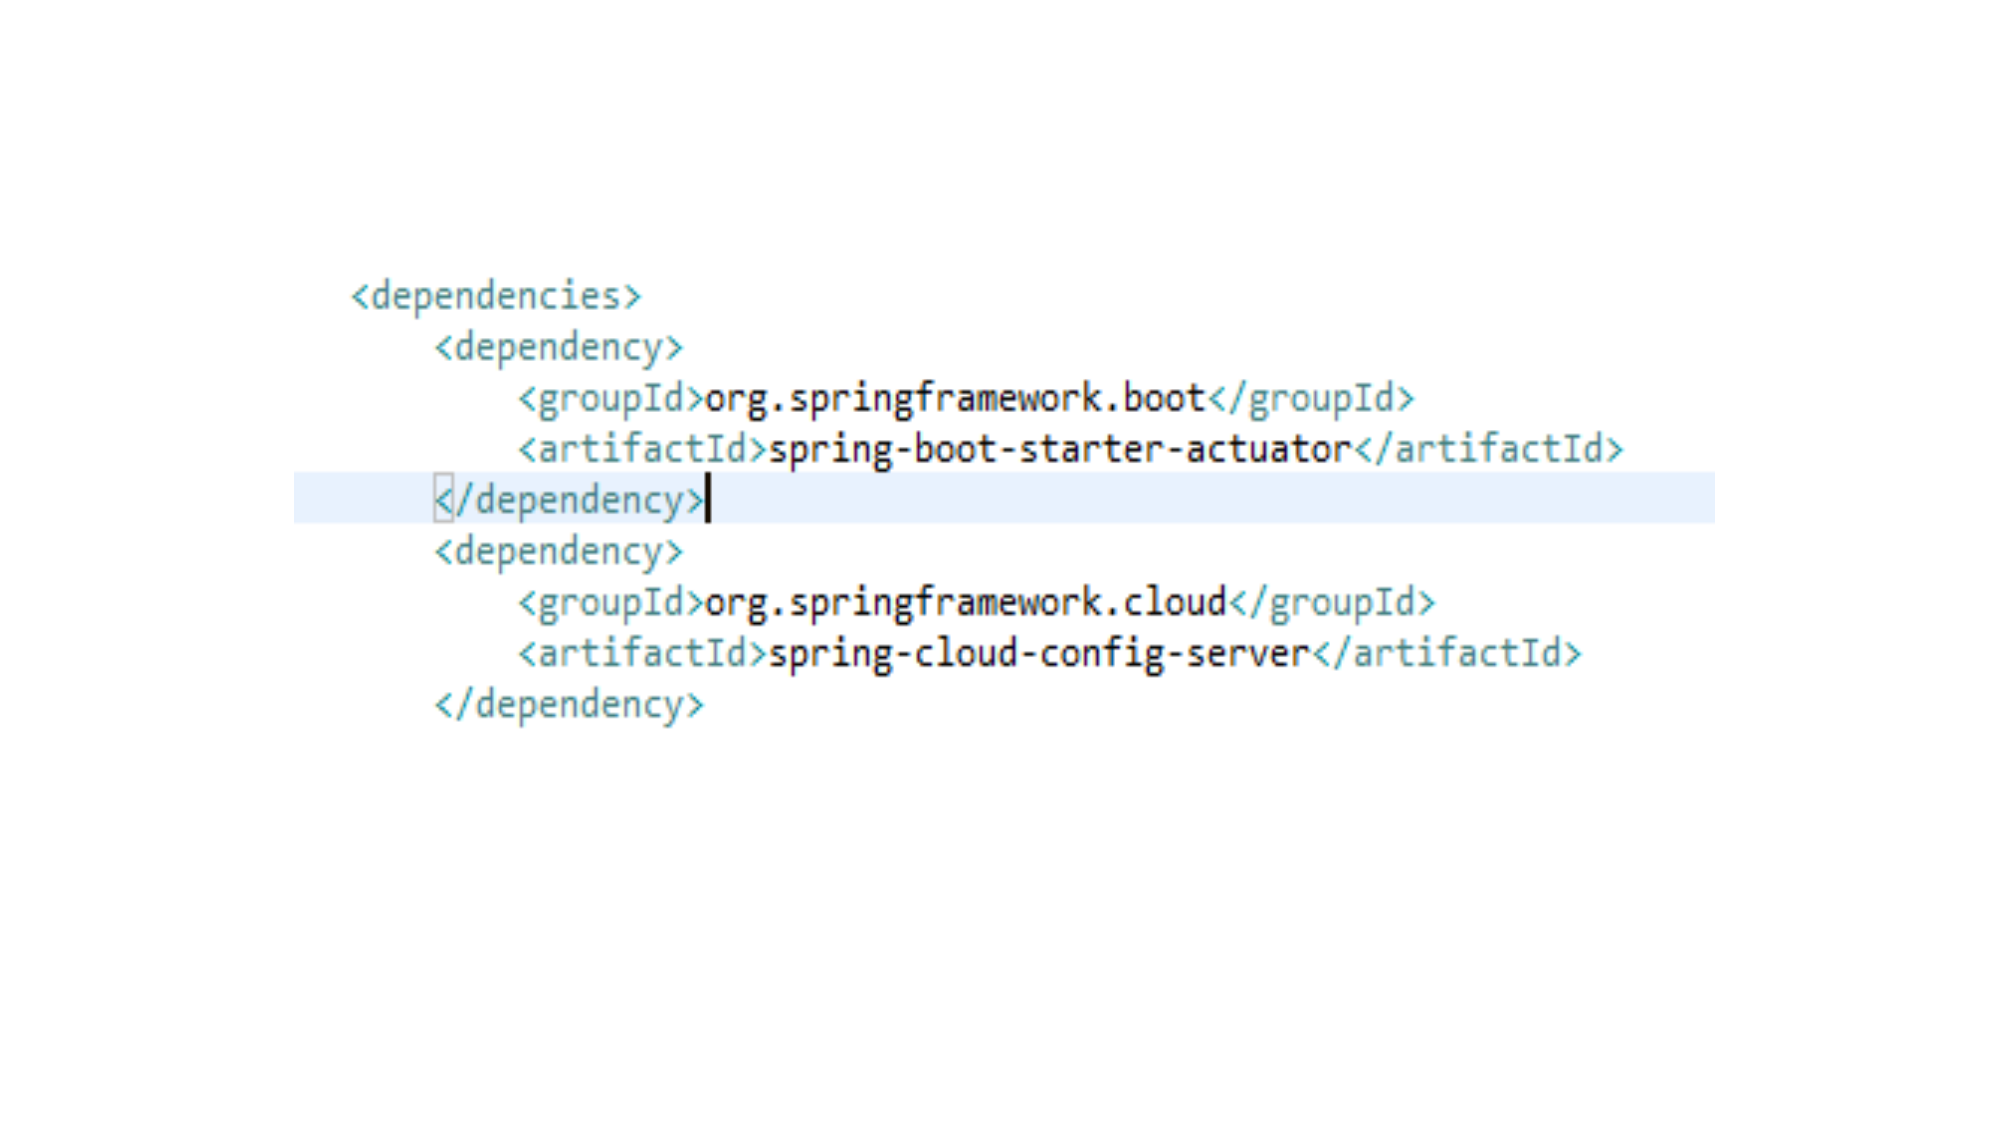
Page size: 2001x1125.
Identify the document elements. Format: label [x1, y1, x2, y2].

list [294, 235, 1715, 783]
